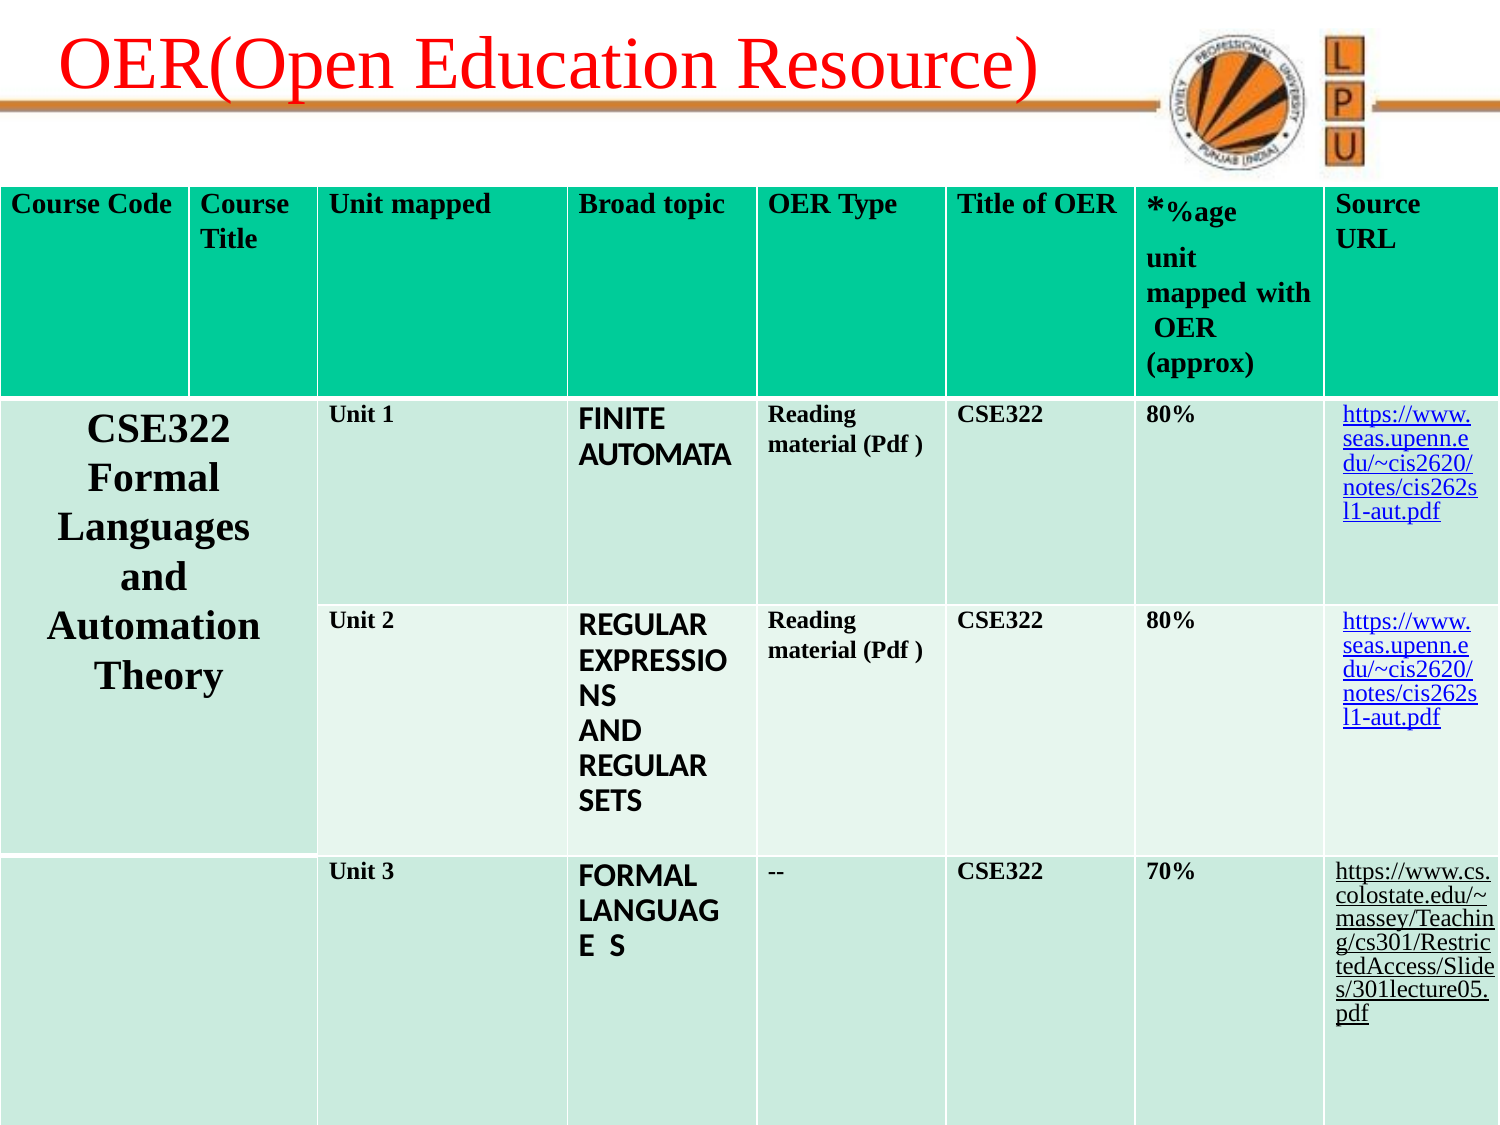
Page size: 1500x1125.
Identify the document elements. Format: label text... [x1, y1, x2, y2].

table_cell Unit 1 [318, 401, 567, 604]
title OER(Open Education Resource) [56, 11, 1156, 186]
table_cell FORMAL LANGUAGE S [568, 857, 756, 1125]
table_cell Reading material (Pdf ) [758, 401, 945, 604]
table_cell Unit 2 [318, 606, 567, 855]
table_cell CSE322 [947, 401, 1134, 604]
table_cell https://www.seas.upenn.edu/~cis2620/notes/cis262sl1-aut.pdf [1325, 606, 1498, 855]
table_header Course Title [190, 187, 317, 396]
picture [0, 28, 56, 182]
table_cell FINITE AUTOMATA [568, 401, 756, 604]
table_cell https://www.cs.colostate.edu/~massey/Teaching/cs301/RestrictedAccess/Slides/301lecture05.pdf [1325, 857, 1498, 1125]
table_header Broad topic [568, 187, 756, 396]
table_cell CSE322 [947, 857, 1134, 1125]
table_header Source URL [1325, 187, 1498, 396]
table_cell Reading material (Pdf ) [758, 606, 945, 855]
table_header *%age unit mapped with OER (approx) [1136, 187, 1323, 396]
table_cell -- [758, 857, 945, 1125]
table_cell Unit 3 [318, 857, 567, 1125]
table_cell 80% [1136, 401, 1323, 604]
table_header Unit mapped [318, 187, 567, 396]
table_cell 80% [1136, 606, 1323, 855]
table_cell [1, 858, 317, 1125]
table_header Course Code [1, 187, 188, 396]
table_cell 70% [1136, 857, 1323, 1125]
picture [1156, 28, 1500, 182]
table_cell CSE322 Formal Languages and Automation Theory [1, 401, 317, 853]
table_cell https://www.seas.upenn.edu/~cis2620/notes/cis262sl1-aut.pdf [1325, 401, 1498, 604]
table_header Title of OER [947, 187, 1134, 396]
table_header OER Type [758, 187, 945, 396]
table_cell CSE322 [947, 606, 1134, 855]
table_cell REGULAR EXPRESSIO NS AND REGULAR SETS [568, 606, 756, 855]
